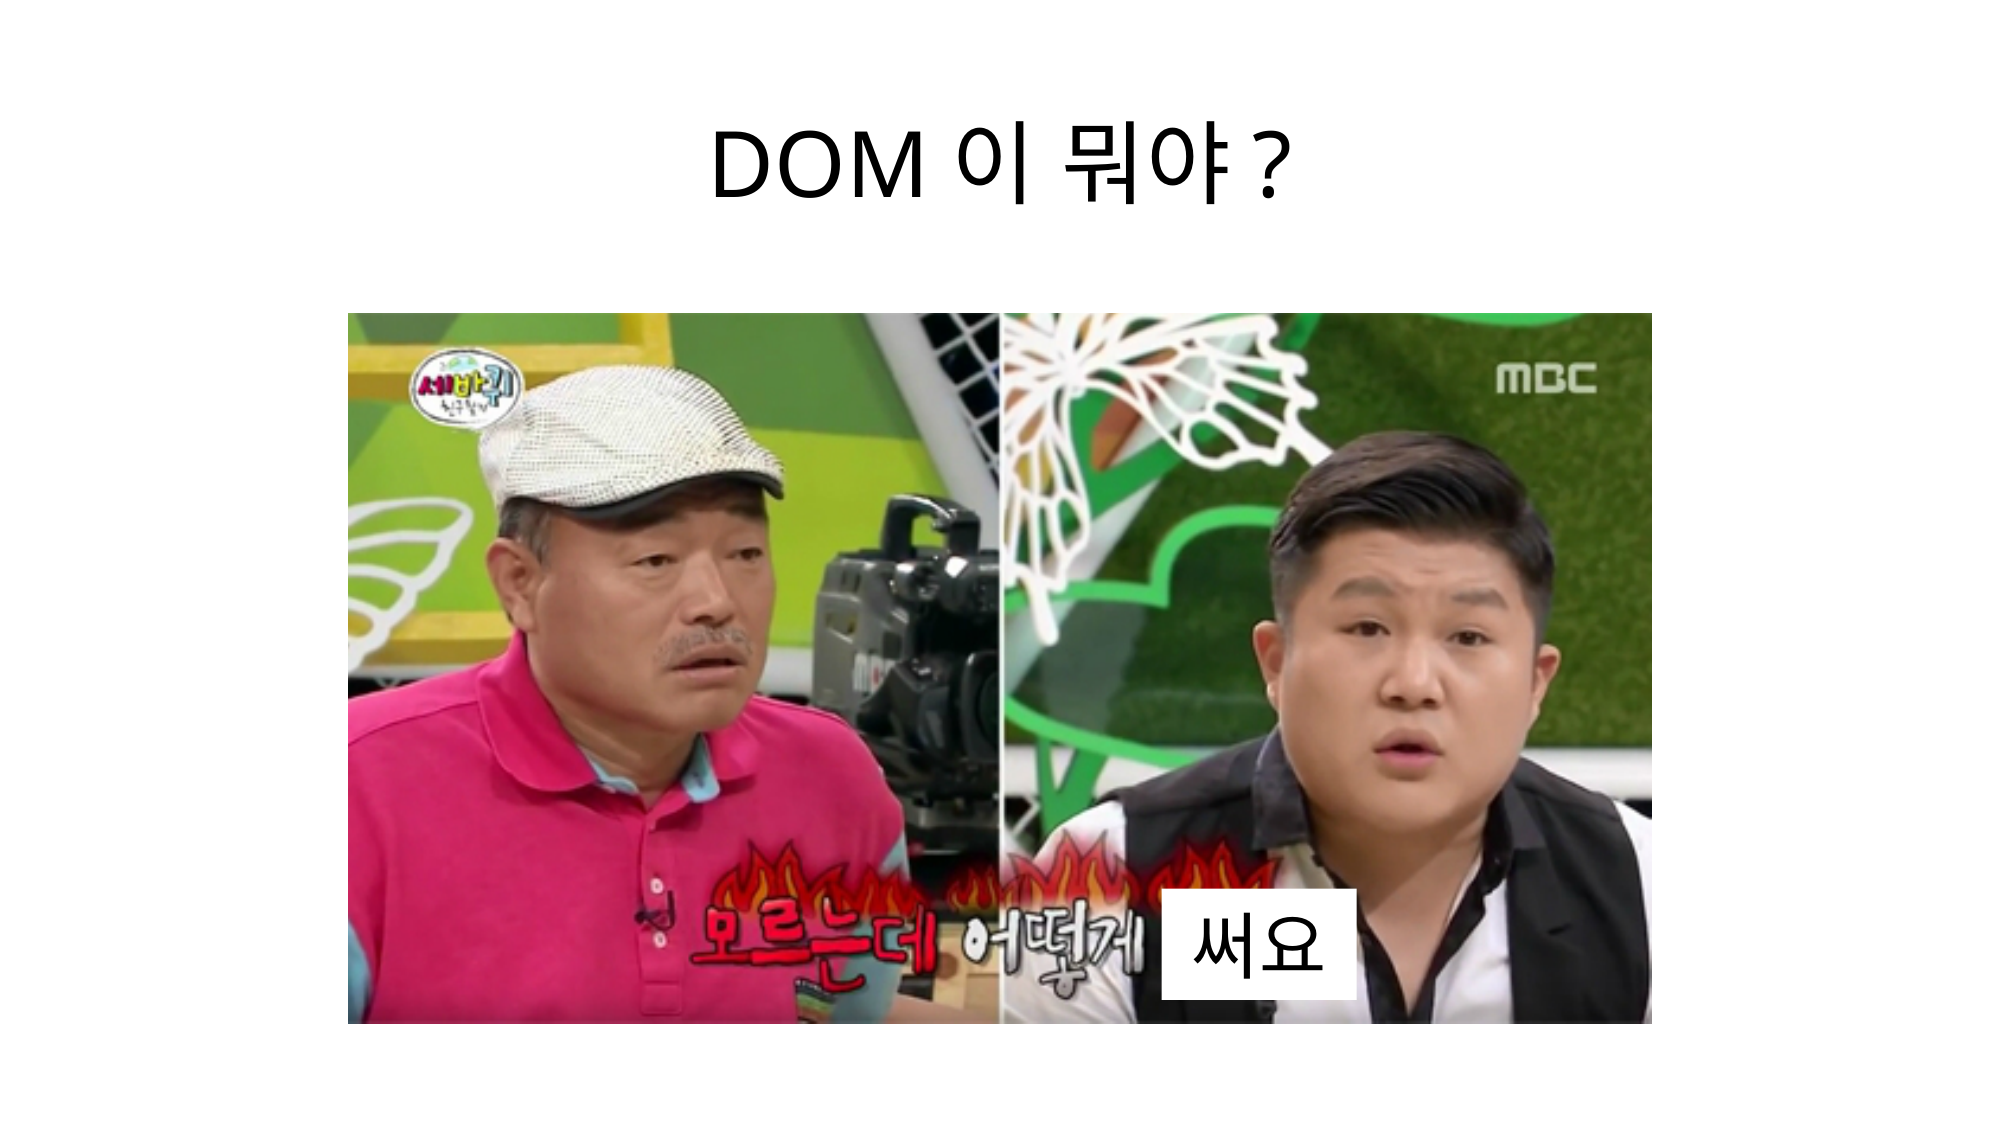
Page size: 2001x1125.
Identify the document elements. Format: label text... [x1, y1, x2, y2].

picture [348, 312, 1652, 1025]
title DOM이 뭐야? [150, 76, 1850, 246]
